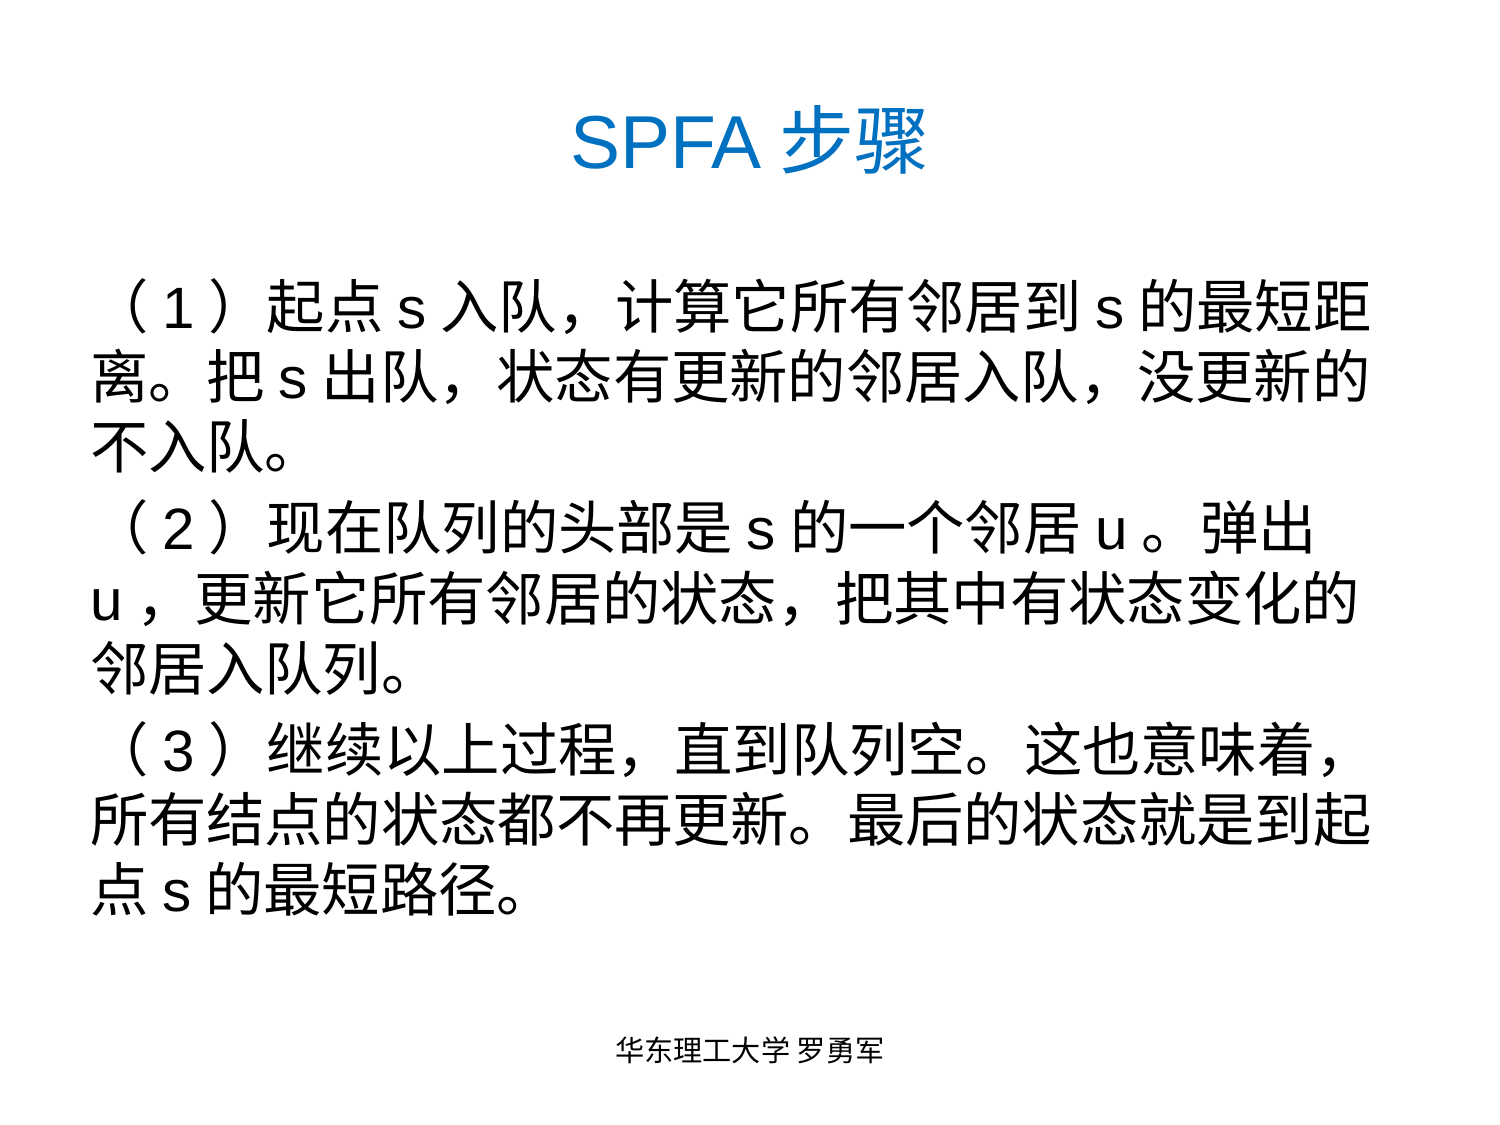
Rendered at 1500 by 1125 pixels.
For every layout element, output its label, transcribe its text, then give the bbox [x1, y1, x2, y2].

footer 华东理工大学 罗勇军 [512, 1024, 988, 1103]
list （1）起点s入队，计算它所有邻居到s的最短距离。把s出队，状态有更新的邻居入队，没更新的不入队。 （2）现在队列的头部是s的一个邻居u。弹出u，更新它所有邻居的状态，把其中有状态变化的邻居入队列。 （3）继续以上过程，直到队列空。这也意味着，所有结点的状态都不再更新。最后的状态就是到起点s的最短路径。 [75, 262, 1425, 1005]
title SPFA步骤 [75, 45, 1425, 233]
